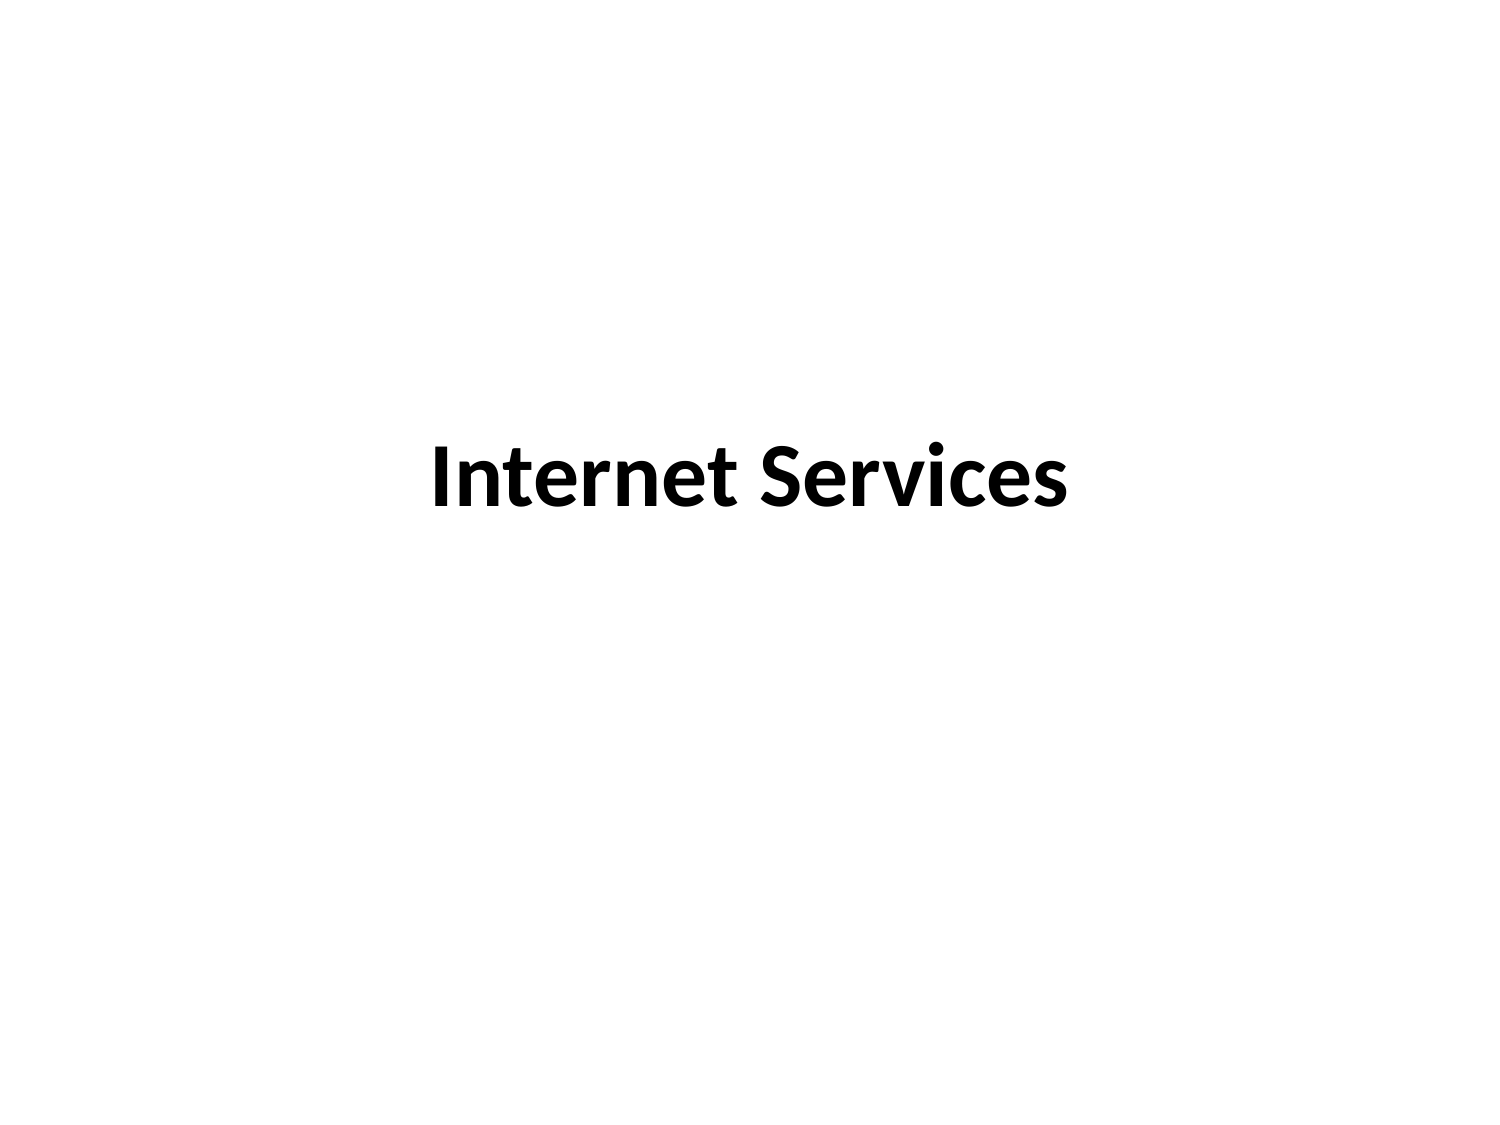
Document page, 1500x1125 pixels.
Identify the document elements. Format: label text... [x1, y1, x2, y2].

title Internet Services [112, 349, 1388, 591]
